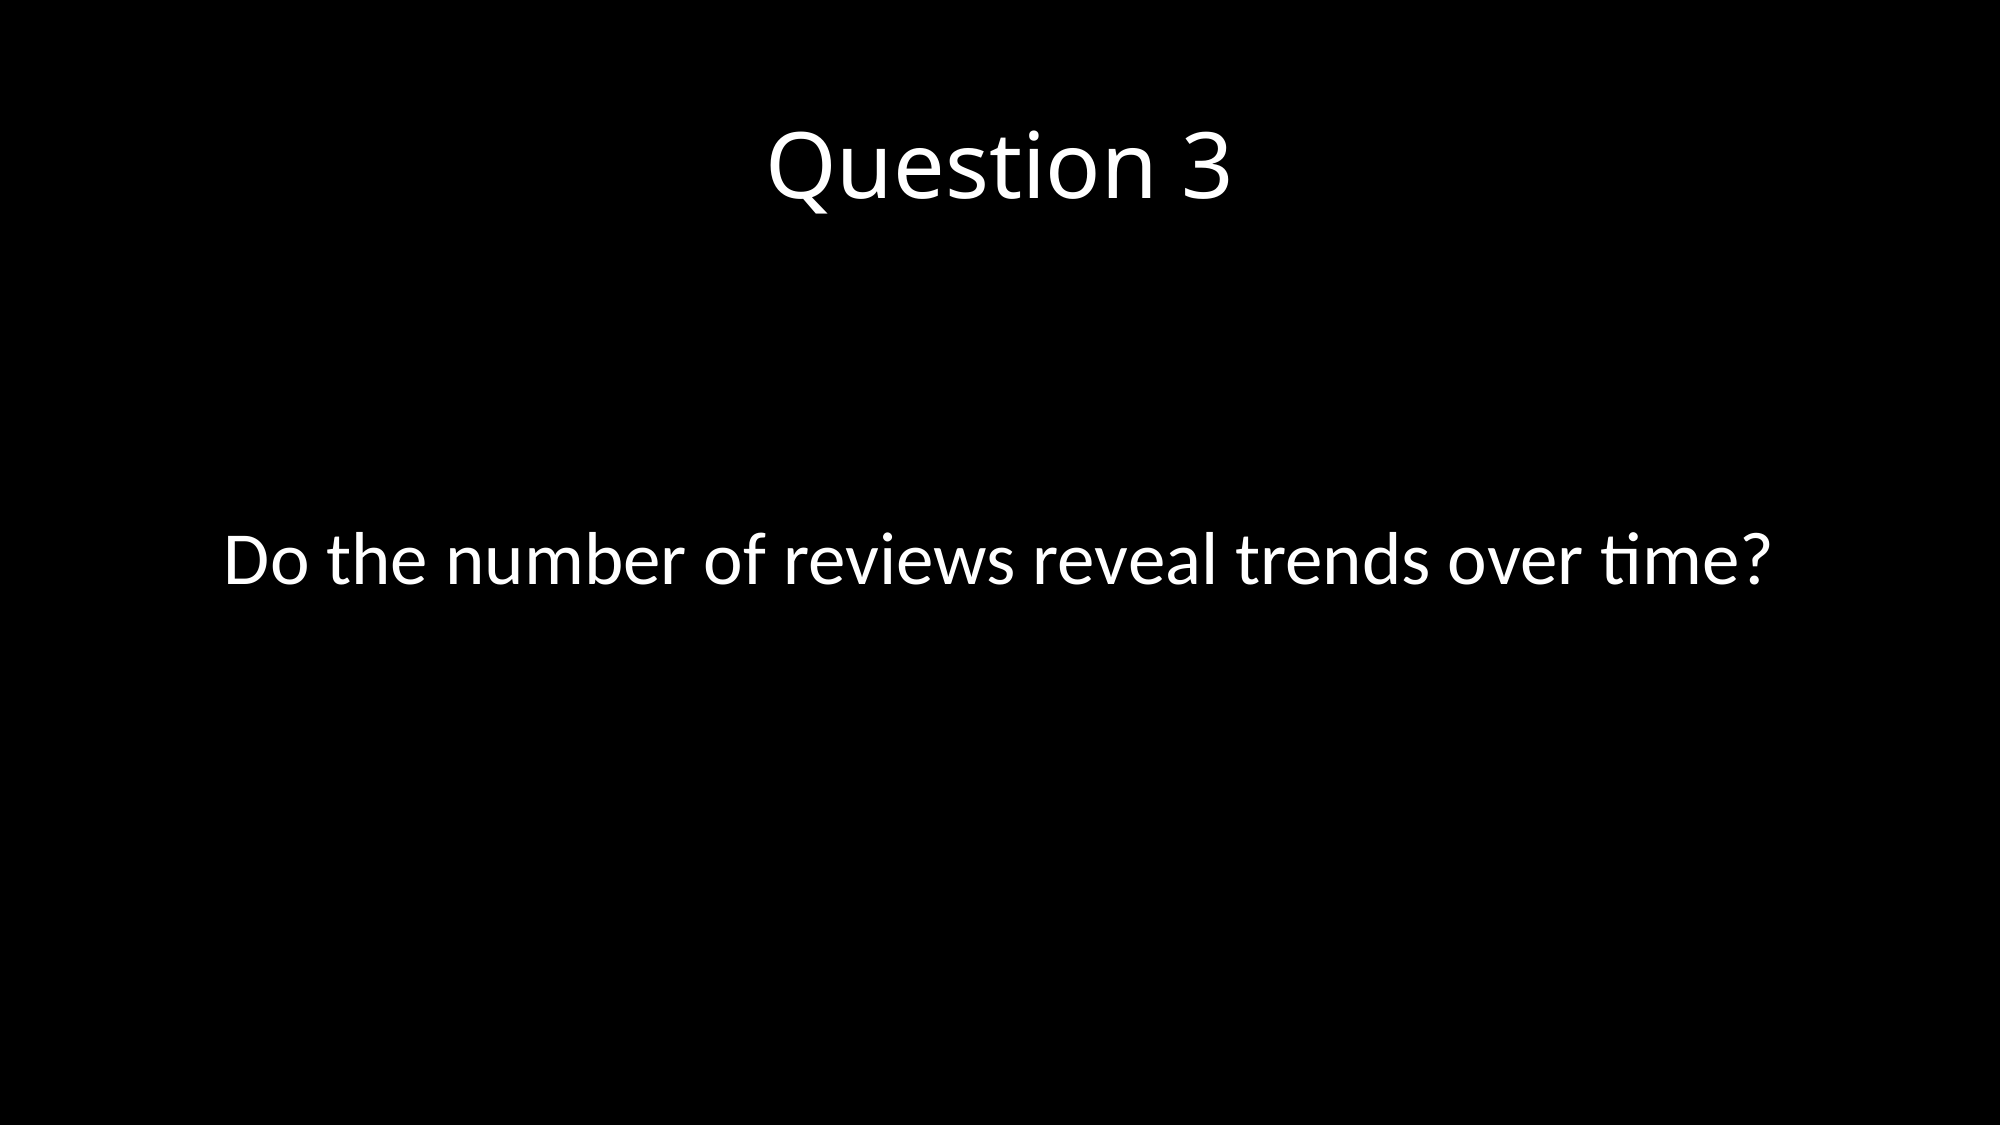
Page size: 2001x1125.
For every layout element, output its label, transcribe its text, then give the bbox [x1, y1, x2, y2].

title Question 3 [137, 59, 1863, 278]
list Do the number of reviews reveal trends over time? [137, 512, 1863, 613]
